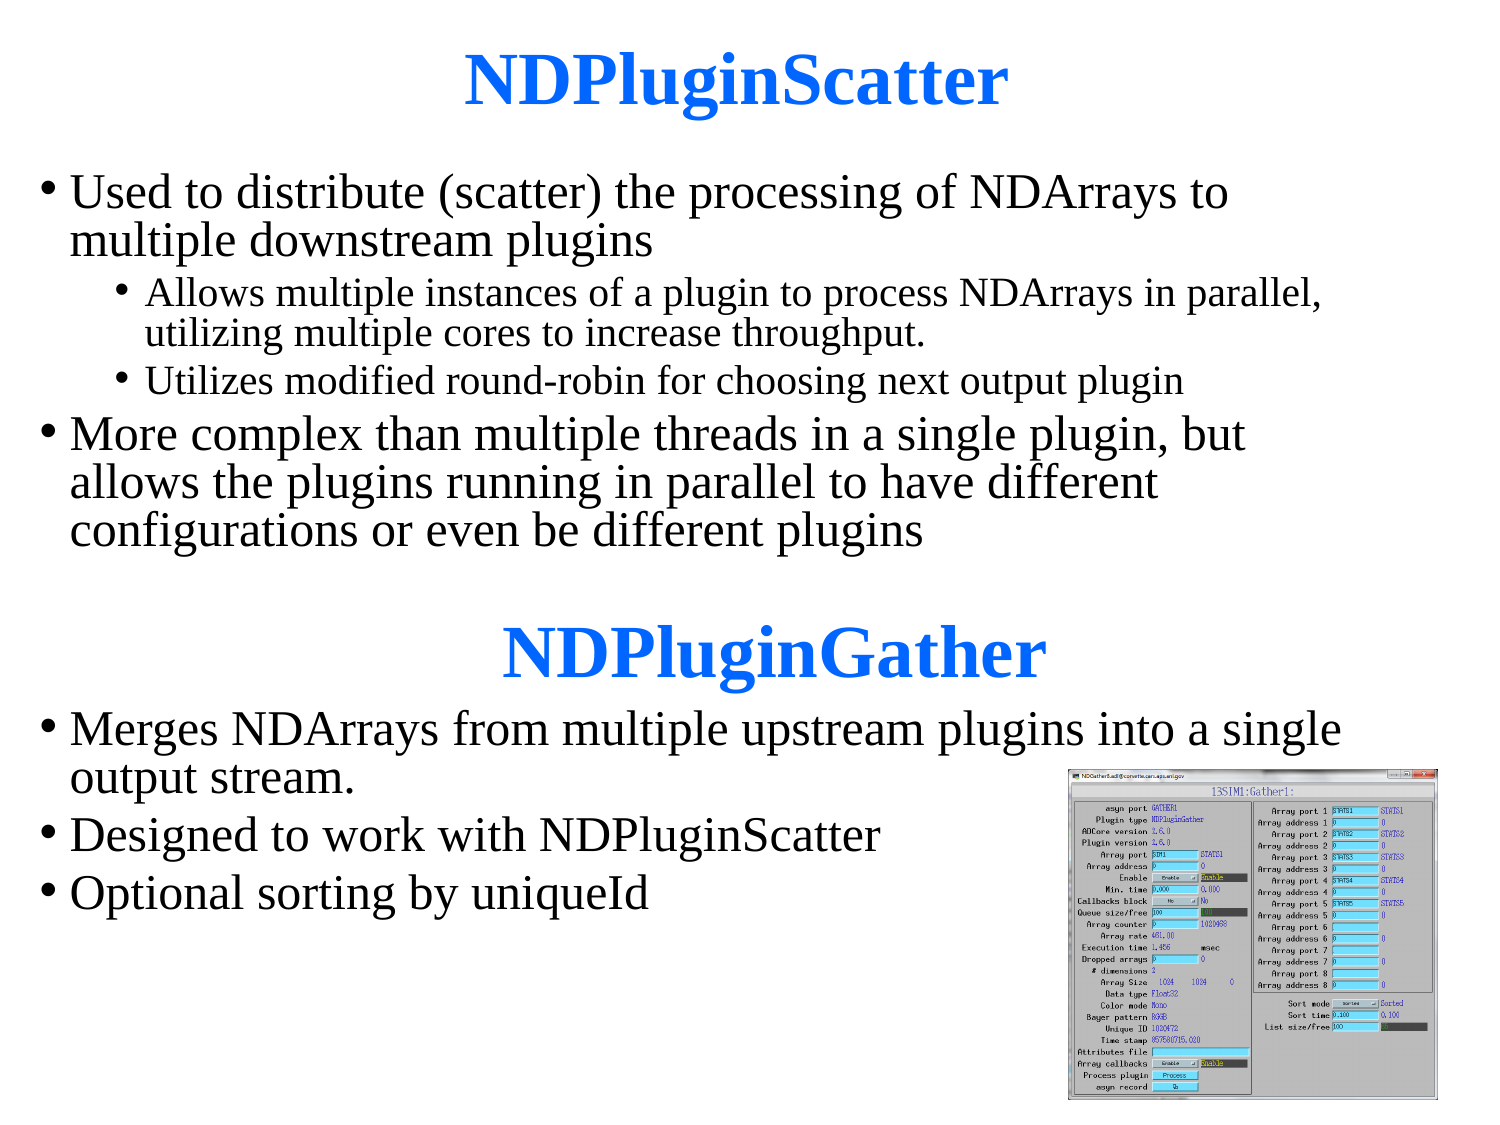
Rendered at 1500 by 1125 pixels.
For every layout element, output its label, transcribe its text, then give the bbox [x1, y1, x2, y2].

picture [1068, 769, 1438, 1101]
text_box Merges NDArrays from multiple upstream plugins into a single output stream. Designed to work with NDPluginScatter Optional sorting by uniqueId [24, 699, 1363, 850]
text_box NDPluginGather [262, 585, 1288, 699]
text_box Used to distribute (scatter) the processing of NDArrays to multiple downstream plugins Allows multiple instances of a plugin to process NDArrays in parallel, utilizing multiple cores to increase throughput. Utilizes modified round-robin for choosing next output plugin More complex than multiple threads in a single plugin, but allows the plugins running in parallel to have different configurations or even be different plugins [24, 162, 1363, 313]
title NDPluginScatter [225, 12, 1250, 138]
